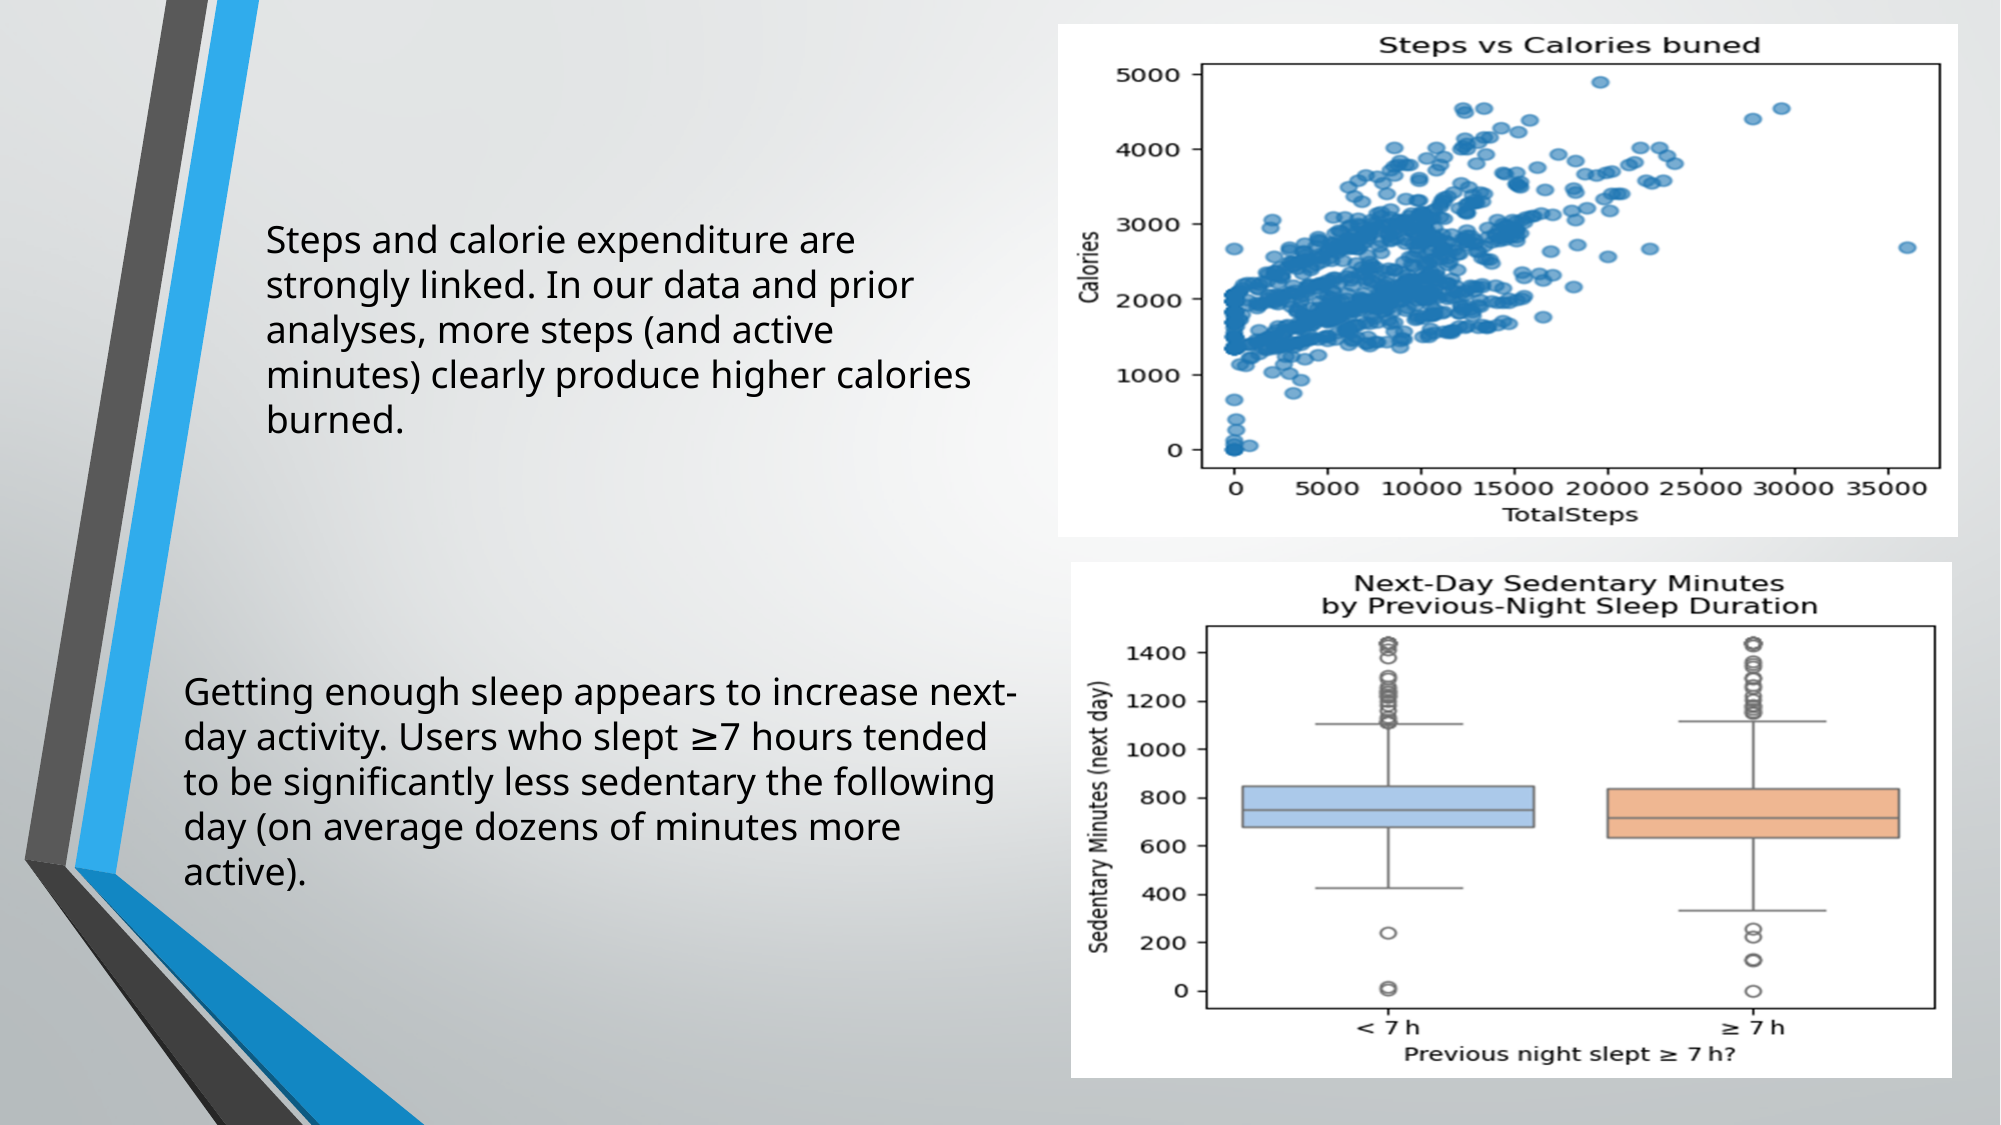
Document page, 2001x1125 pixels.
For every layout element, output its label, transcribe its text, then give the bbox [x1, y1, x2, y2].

text_box Getting enough sleep appears to increase next-day activity. Users who slept ≥7 hours tended to be significantly less sedentary the following day (on average dozens of minutes more active). [168, 660, 1049, 901]
picture [1071, 562, 1953, 1078]
text_box Steps and calorie expenditure are strongly linked. In our data and prior analyses, more steps (and active minutes) clearly produce higher calories burned. [251, 208, 1000, 449]
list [1058, 24, 1959, 537]
